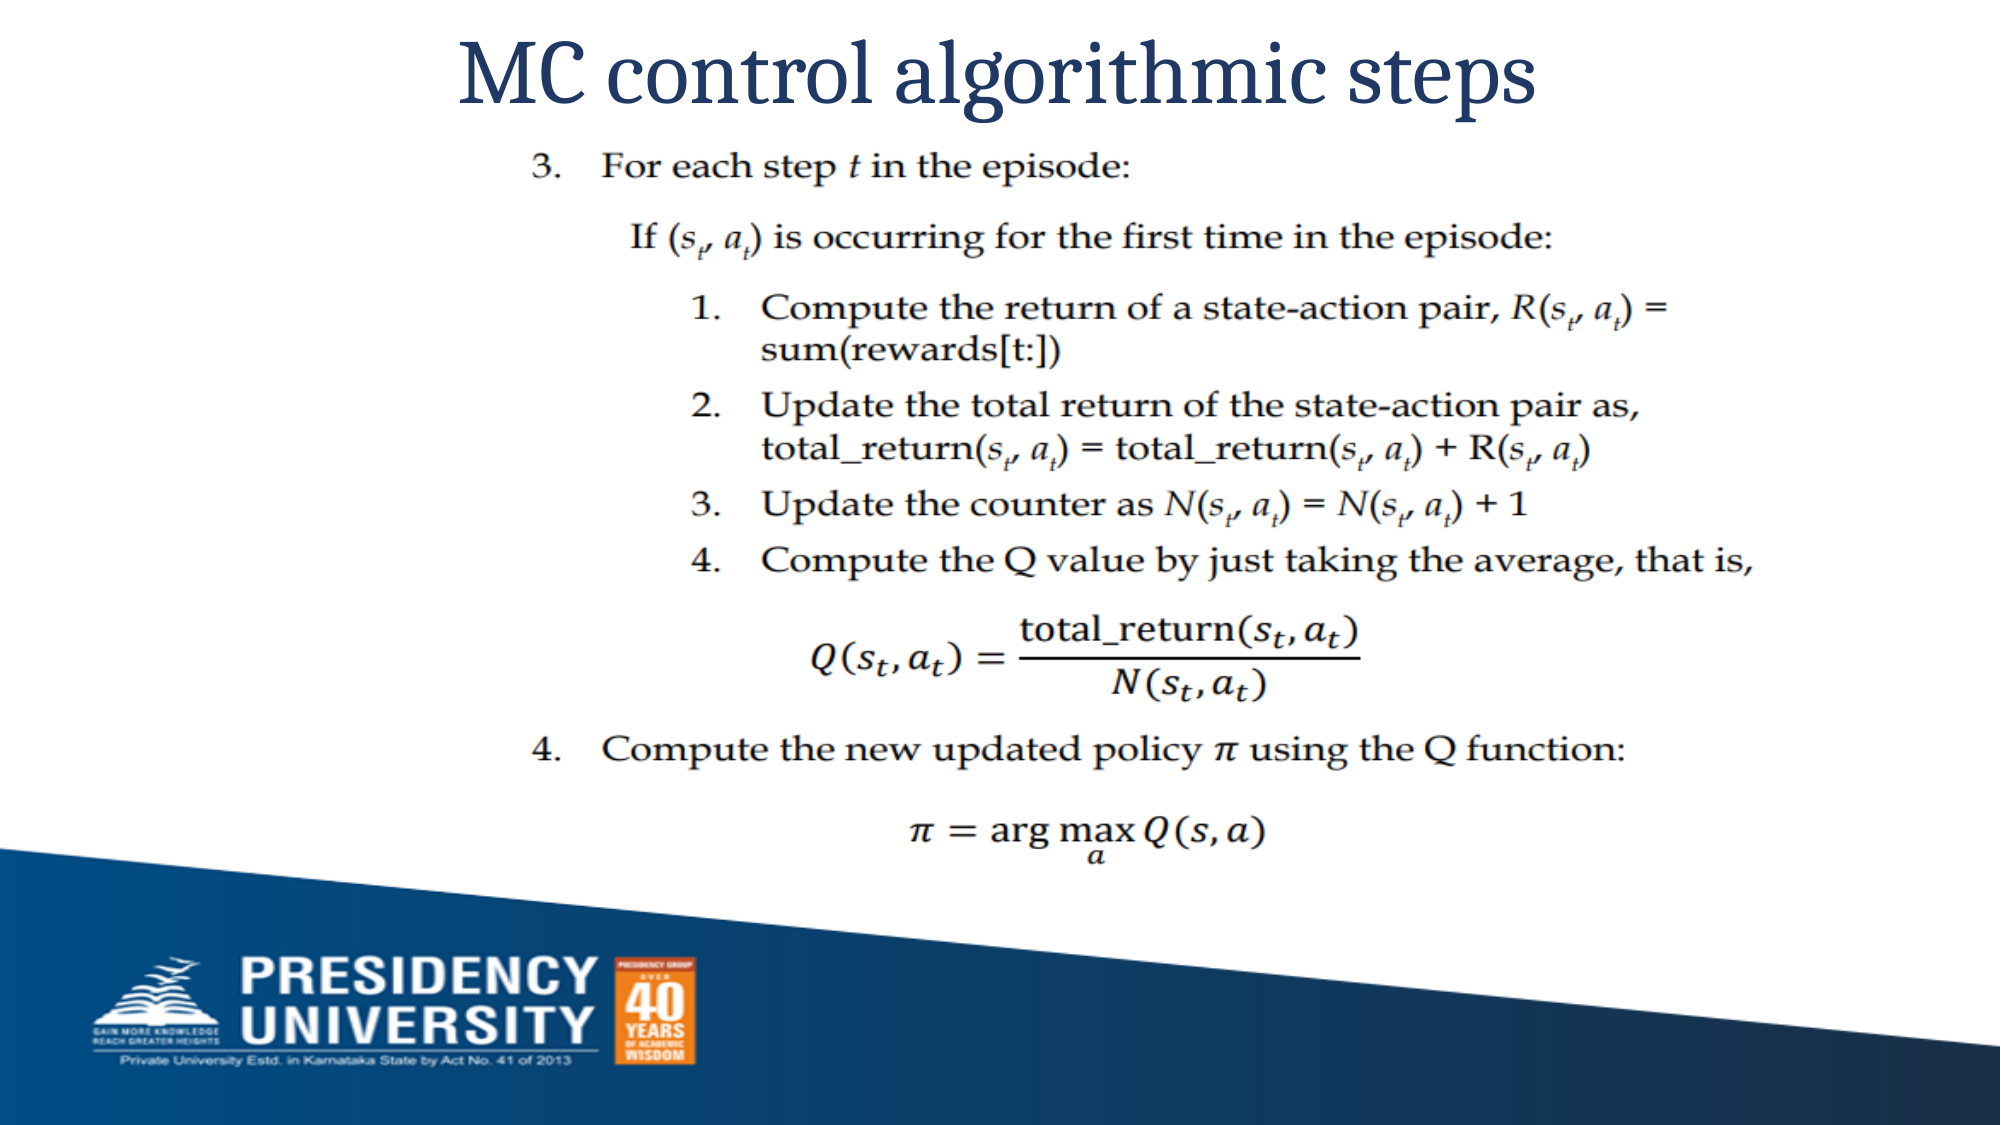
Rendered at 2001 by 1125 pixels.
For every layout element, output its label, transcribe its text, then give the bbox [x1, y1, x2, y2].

picture [0, 845, 2000, 1125]
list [393, 139, 1861, 883]
title MC control algorithmic steps [134, 32, 1861, 114]
